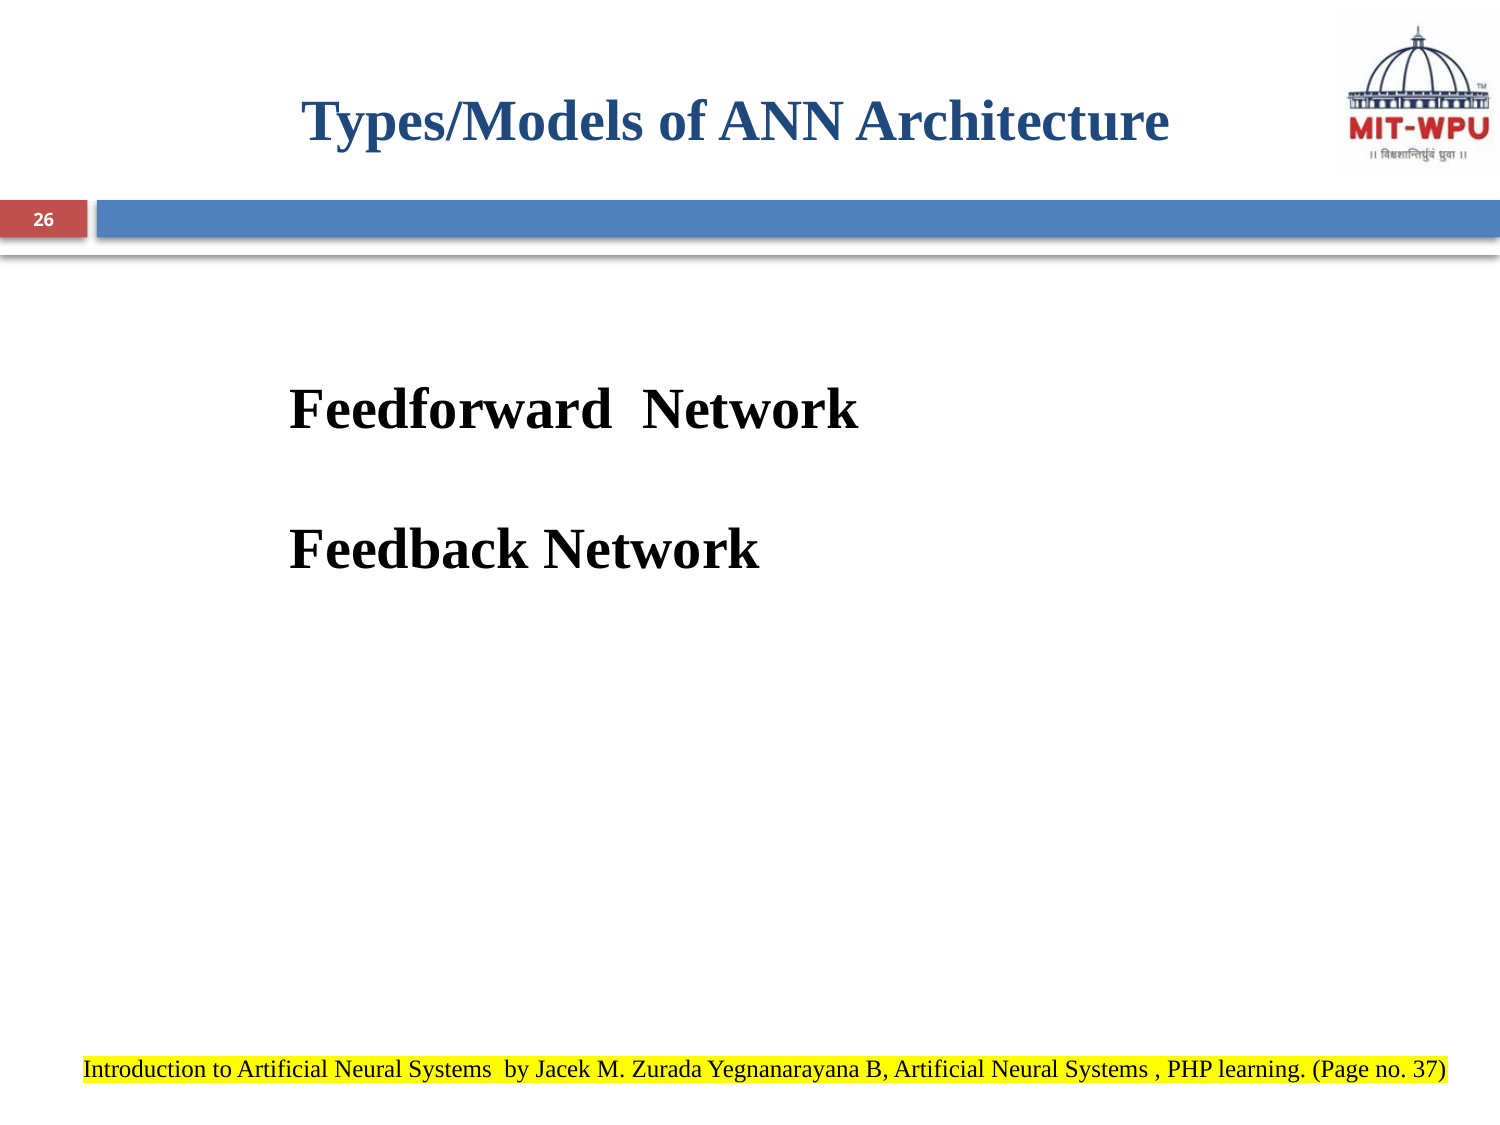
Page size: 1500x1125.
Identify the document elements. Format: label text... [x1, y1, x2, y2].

text_box Introduction to Artificial Neural Systems by Jacek M. Zurada Yegnanarayana B, Artificial Neural Systems , PHP learning. (Page no. 37) [68, 1045, 1498, 1091]
slide_number 26 [0, 200, 88, 241]
text_box Types/Models of ANN Architecture [250, 75, 1222, 160]
picture [1337, 12, 1500, 175]
text_box Feedforward Network Feedback Network [274, 362, 1025, 588]
